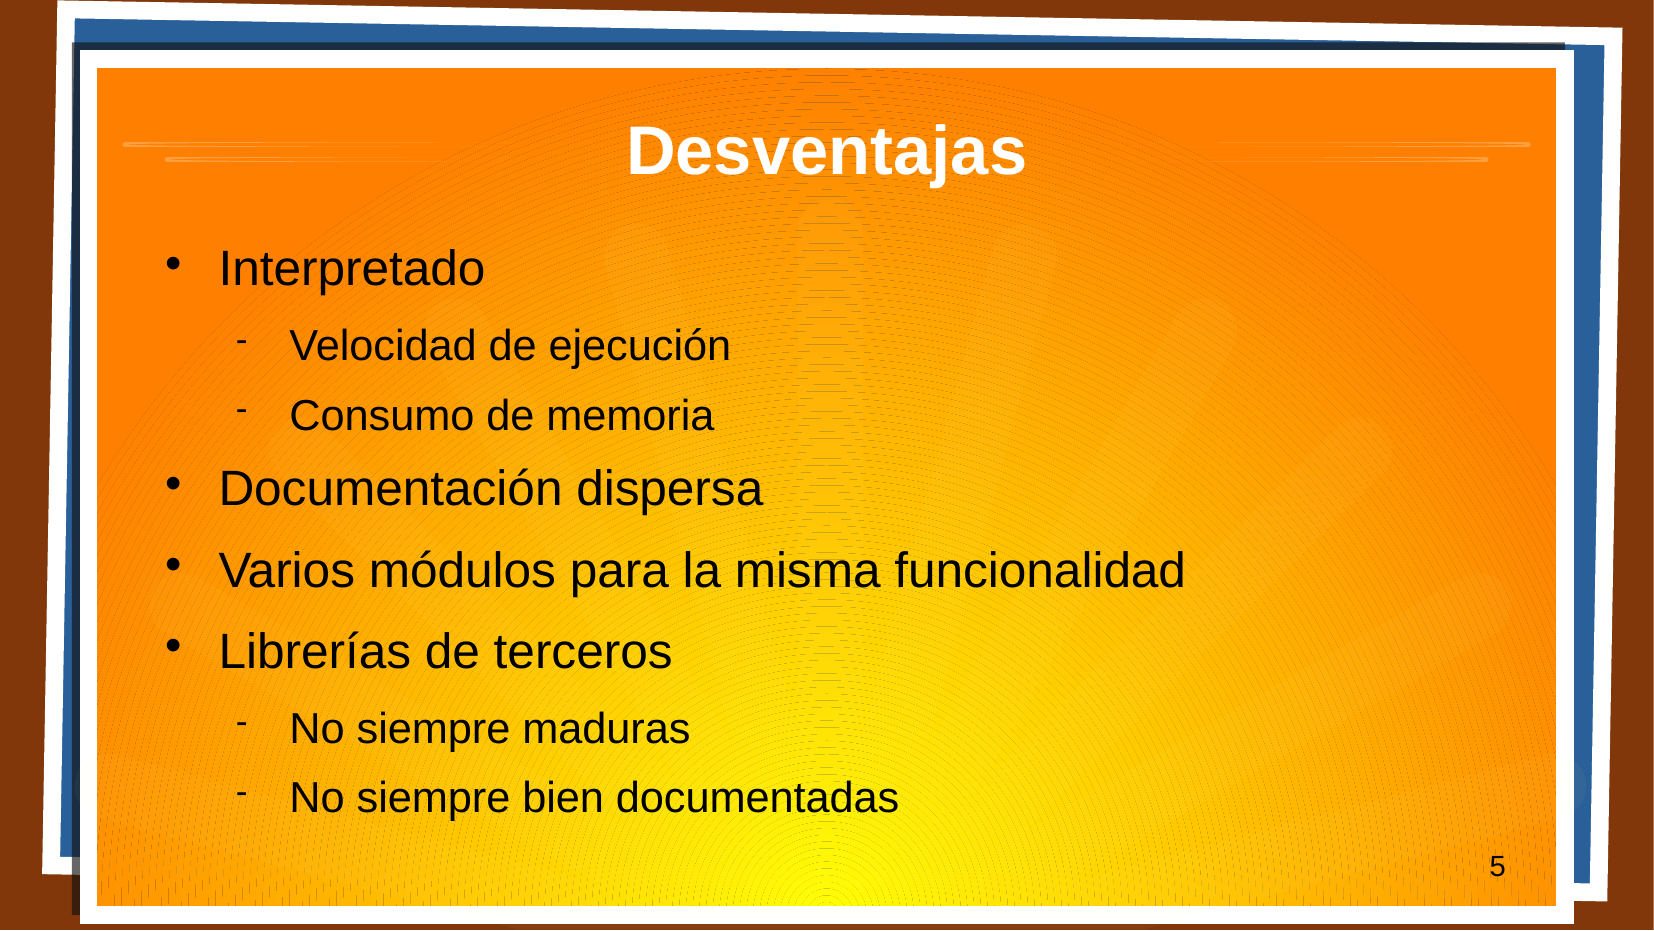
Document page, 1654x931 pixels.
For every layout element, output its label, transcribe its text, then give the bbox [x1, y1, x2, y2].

list Interpretado Velocidad de ejecución Consumo de memoria Documentación dispersa Varios módulos para la misma funcionalidad Librerías de terceros No siempre maduras No siempre bien documentadas [147, 236, 1506, 827]
title Desventajas [531, 73, 1122, 222]
slide_number 5 [1151, 847, 1506, 912]
